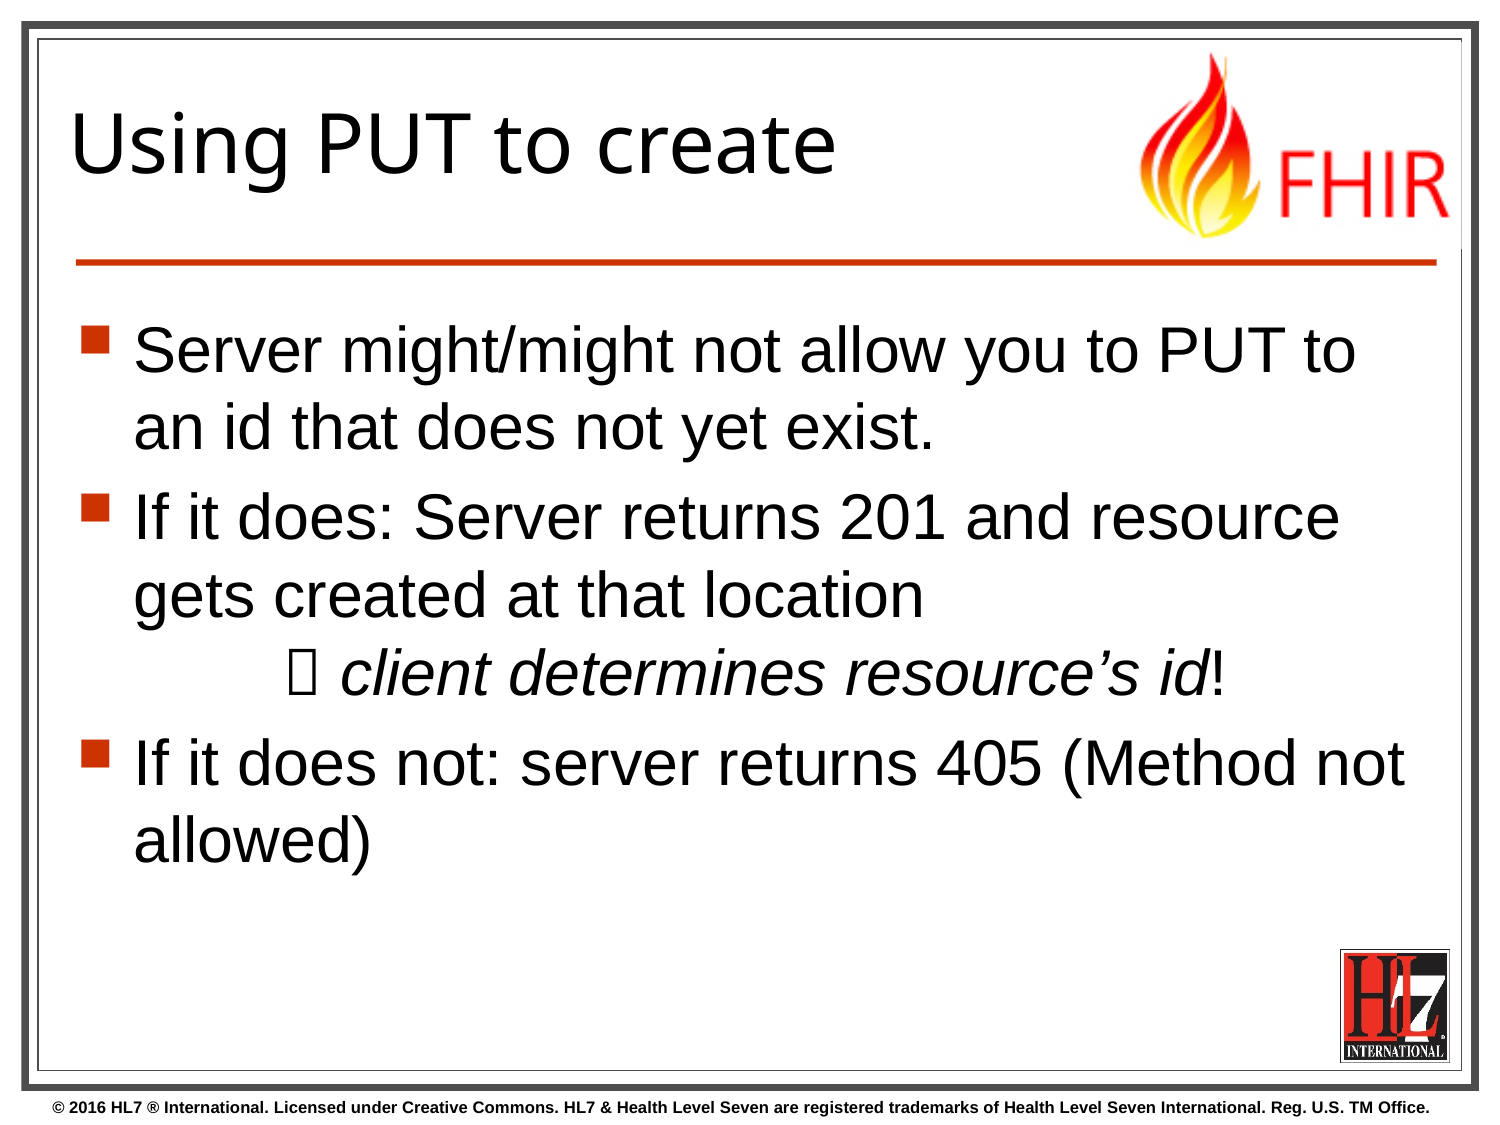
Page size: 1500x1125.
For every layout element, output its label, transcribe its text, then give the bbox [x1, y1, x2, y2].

picture [1340, 949, 1450, 1063]
list Server might/might not allow you to PUT to an id that does not yet exist. If it does: Server returns 201 and resource gets created at that location  client determines resource’s id! If it does not: server returns 405 (Method not allowed) [62, 299, 1438, 1035]
title Using PUT to create [53, 54, 1128, 244]
picture [1128, 42, 1462, 249]
